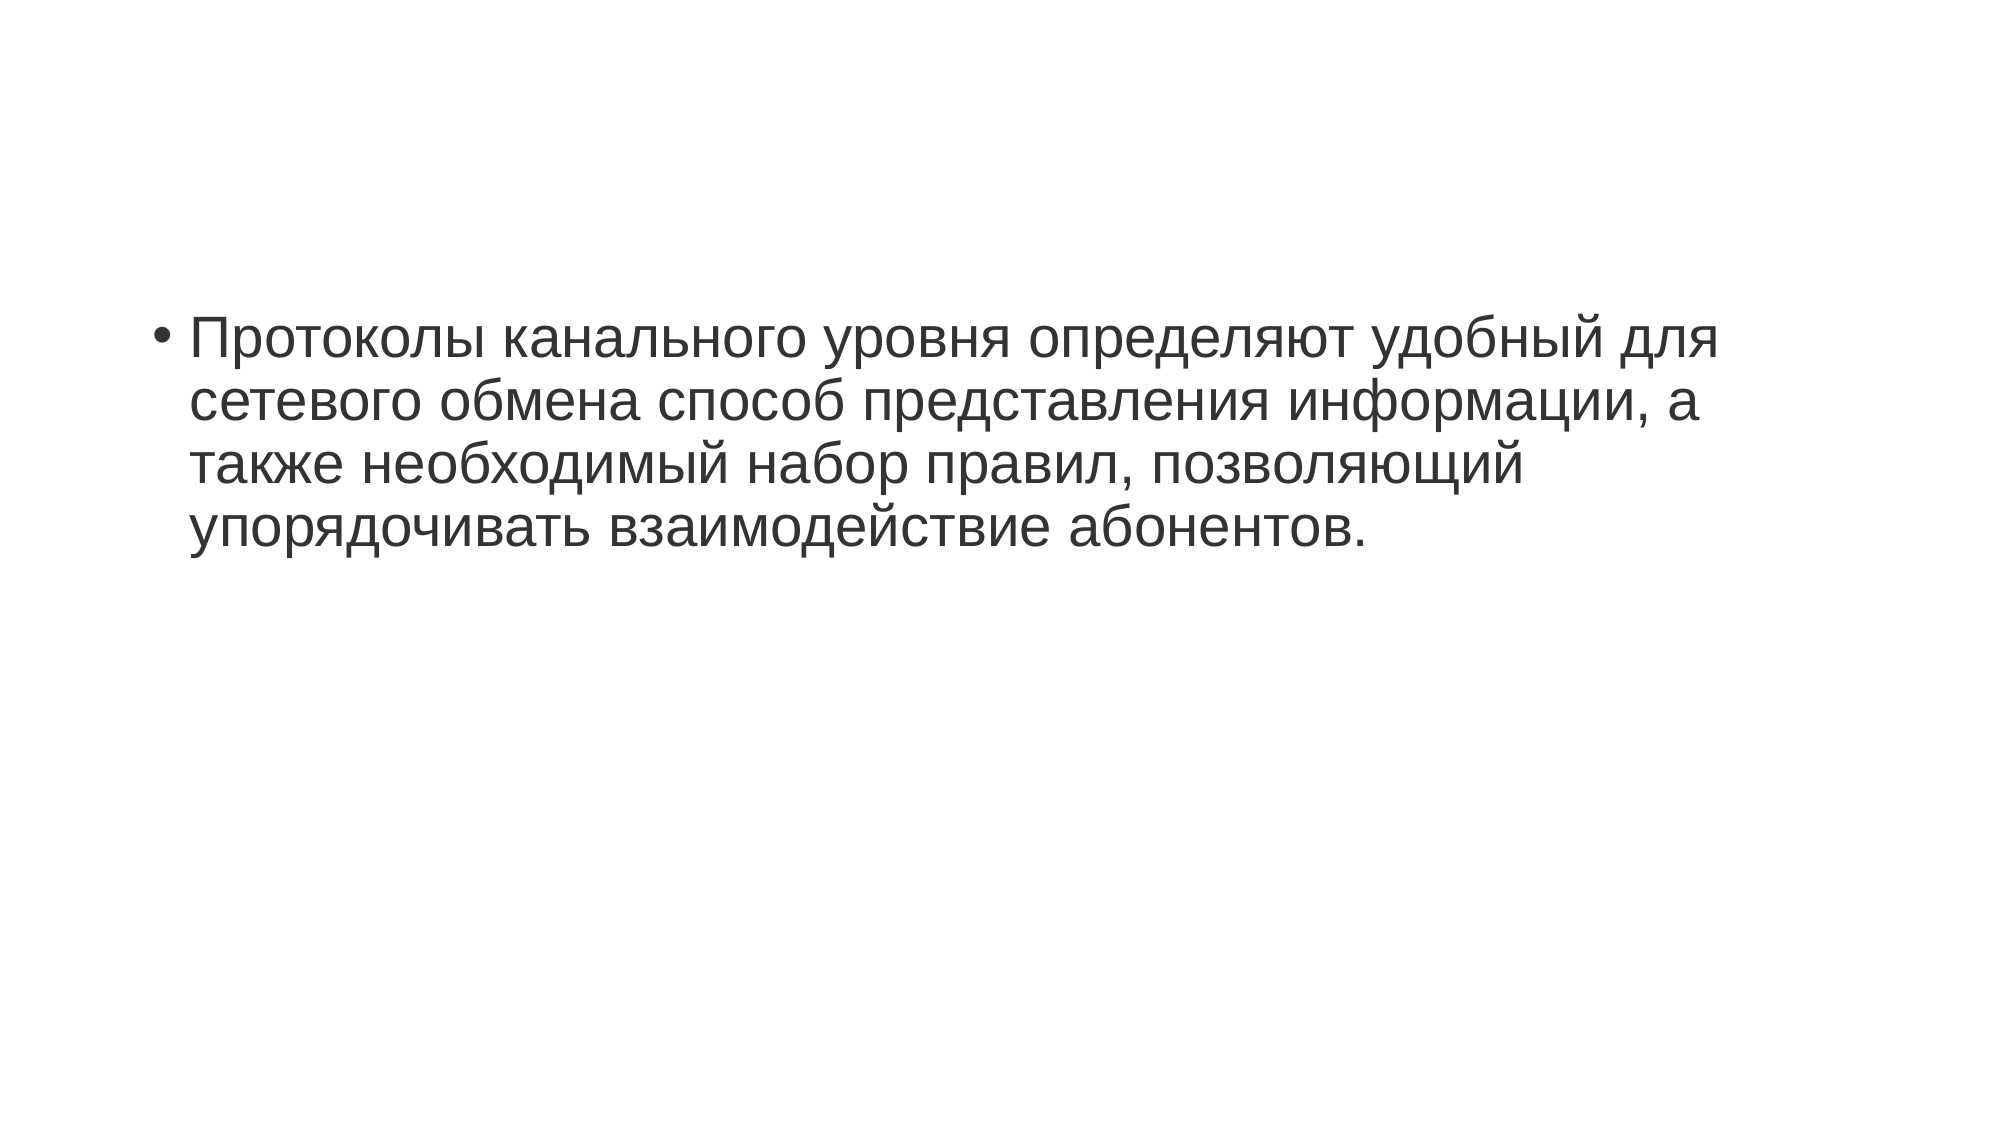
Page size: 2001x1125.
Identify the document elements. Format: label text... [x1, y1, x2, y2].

list Протоколы канального уровня определяют удобный для сетевого обмена способ представления информации, а также необходимый набор правил, позволяющий упорядочивать взаимодействие абонентов. [137, 299, 1863, 1014]
